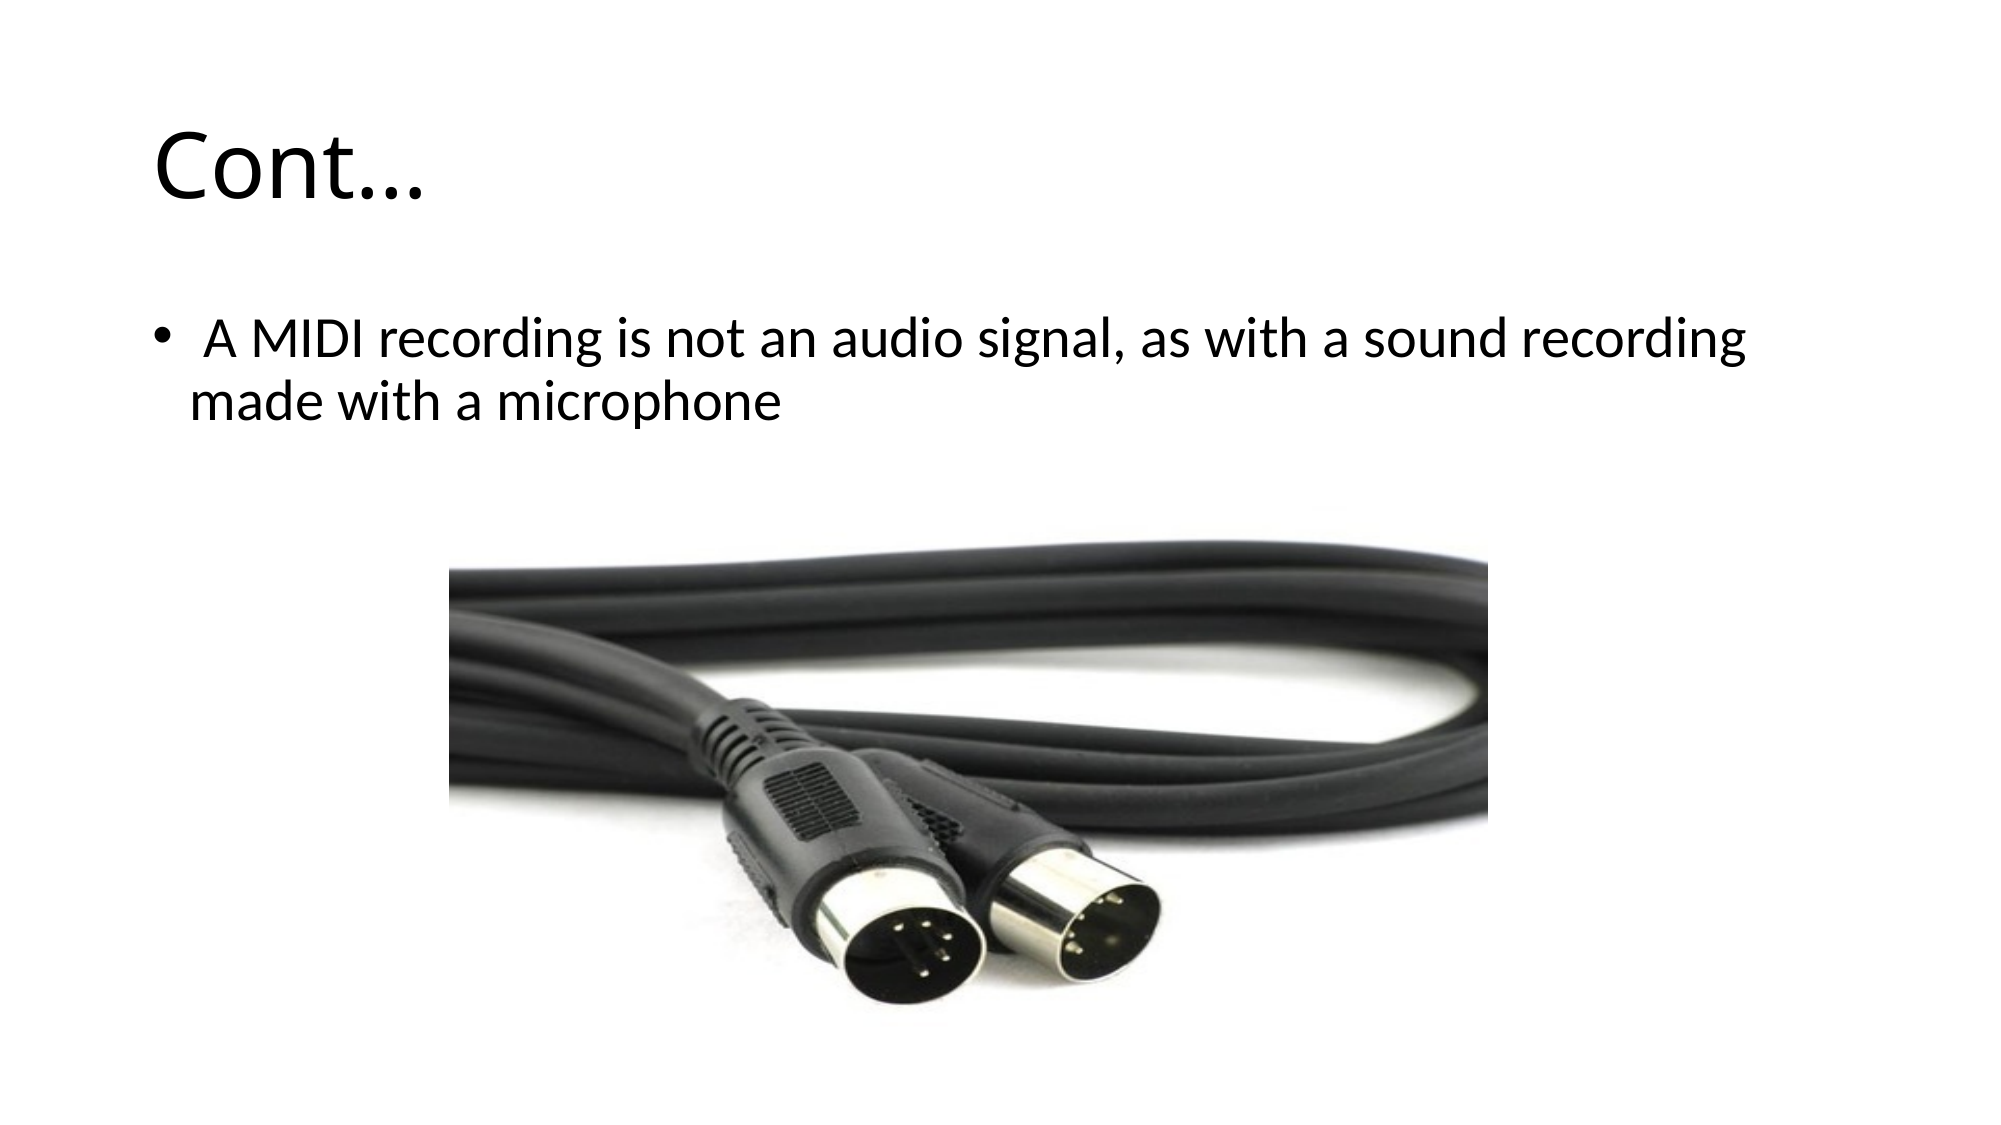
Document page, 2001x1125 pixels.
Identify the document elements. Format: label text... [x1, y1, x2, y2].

picture [449, 429, 1488, 1036]
title Cont… [137, 59, 1863, 278]
list A MIDI recording is not an audio signal, as with a sound recording made with a microphone [137, 299, 1863, 1014]
